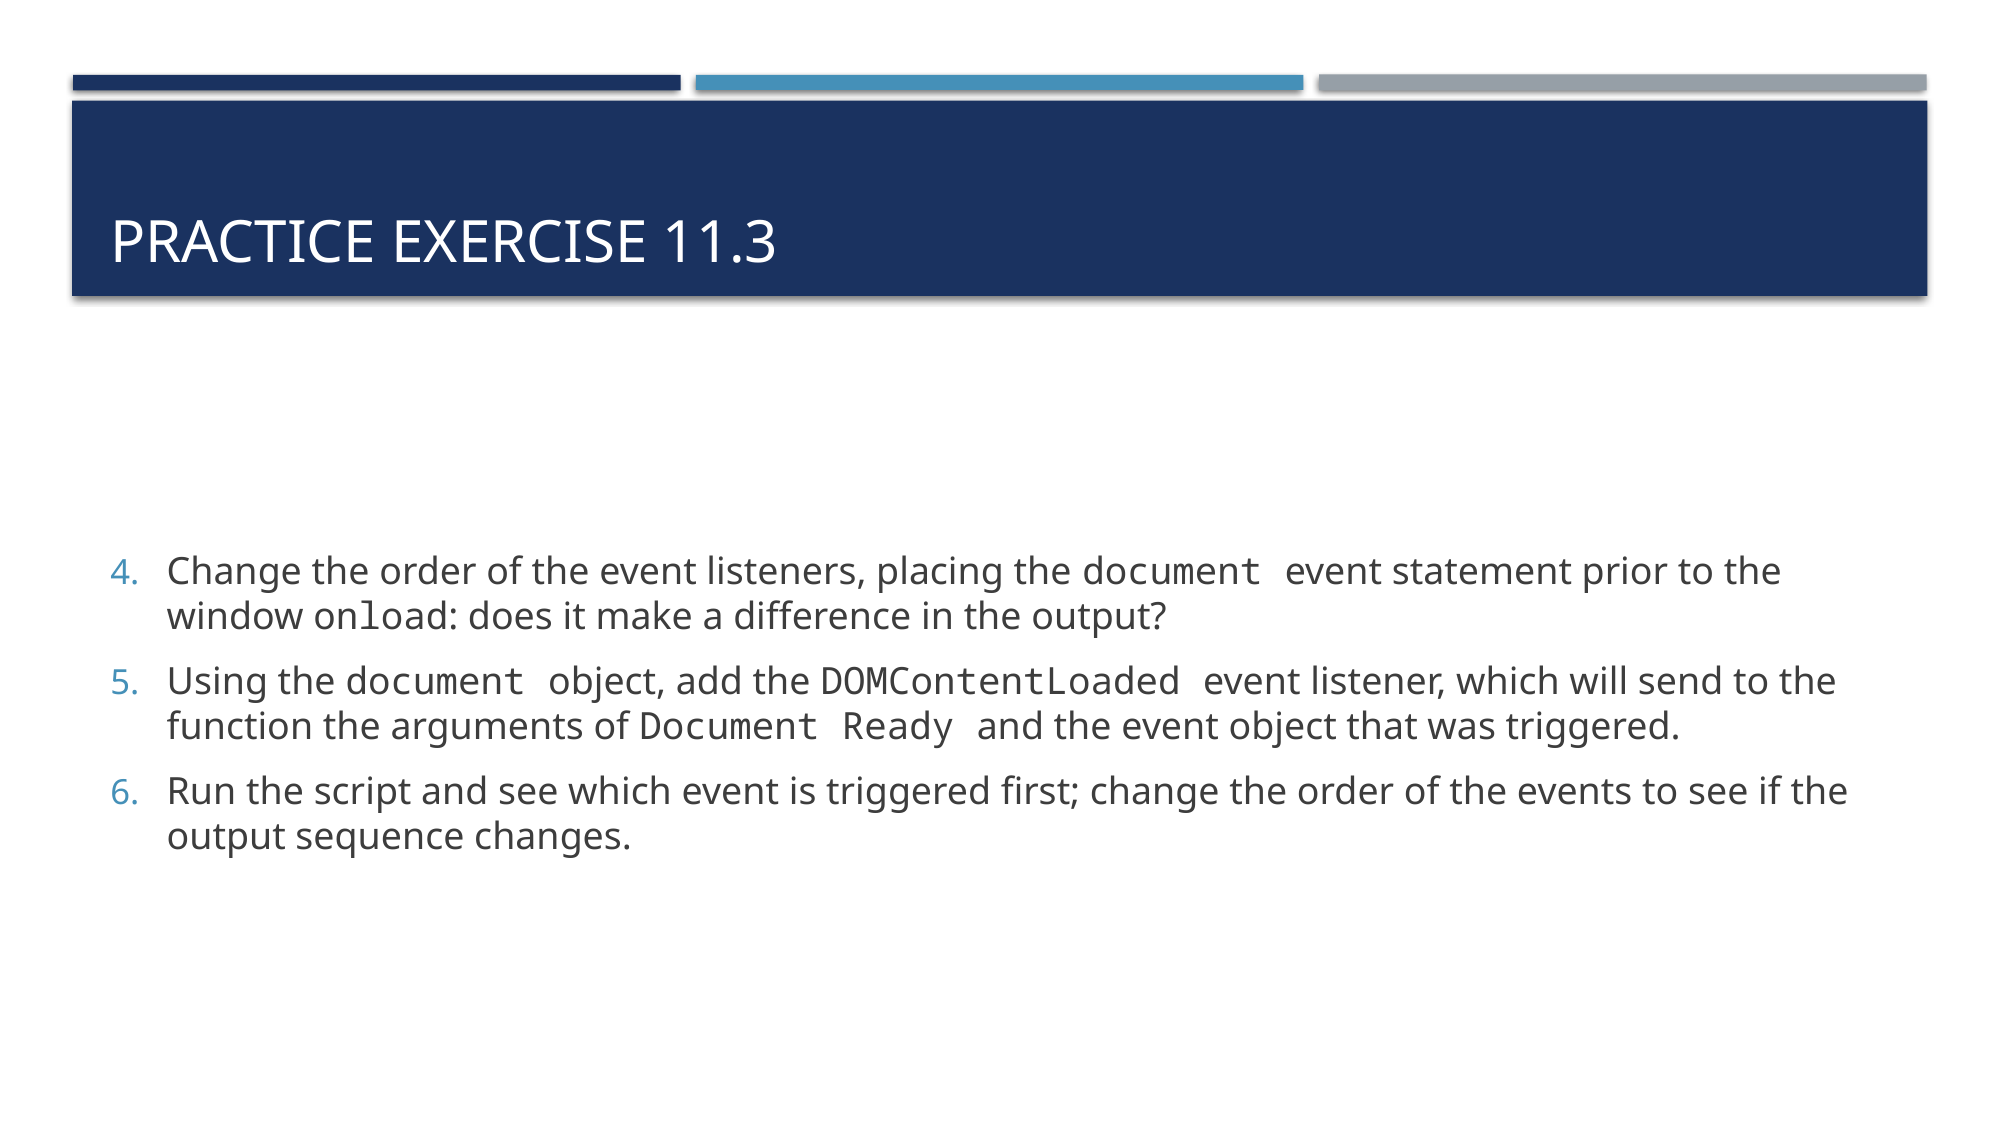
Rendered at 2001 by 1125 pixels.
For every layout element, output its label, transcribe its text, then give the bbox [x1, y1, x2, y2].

title Practice exercise 11.3 [95, 115, 1905, 282]
list Change the order of the event listeners, placing the document event statement prior to the window onload: does it make a difference in the output? Using the document object, add the DOMContentLoaded event listener, which will send to the function the arguments of Document Ready and the event object that was triggered. Run the script and see which event is triggered first; change the order of the events to see if the output sequence changes. [95, 357, 1905, 1047]
